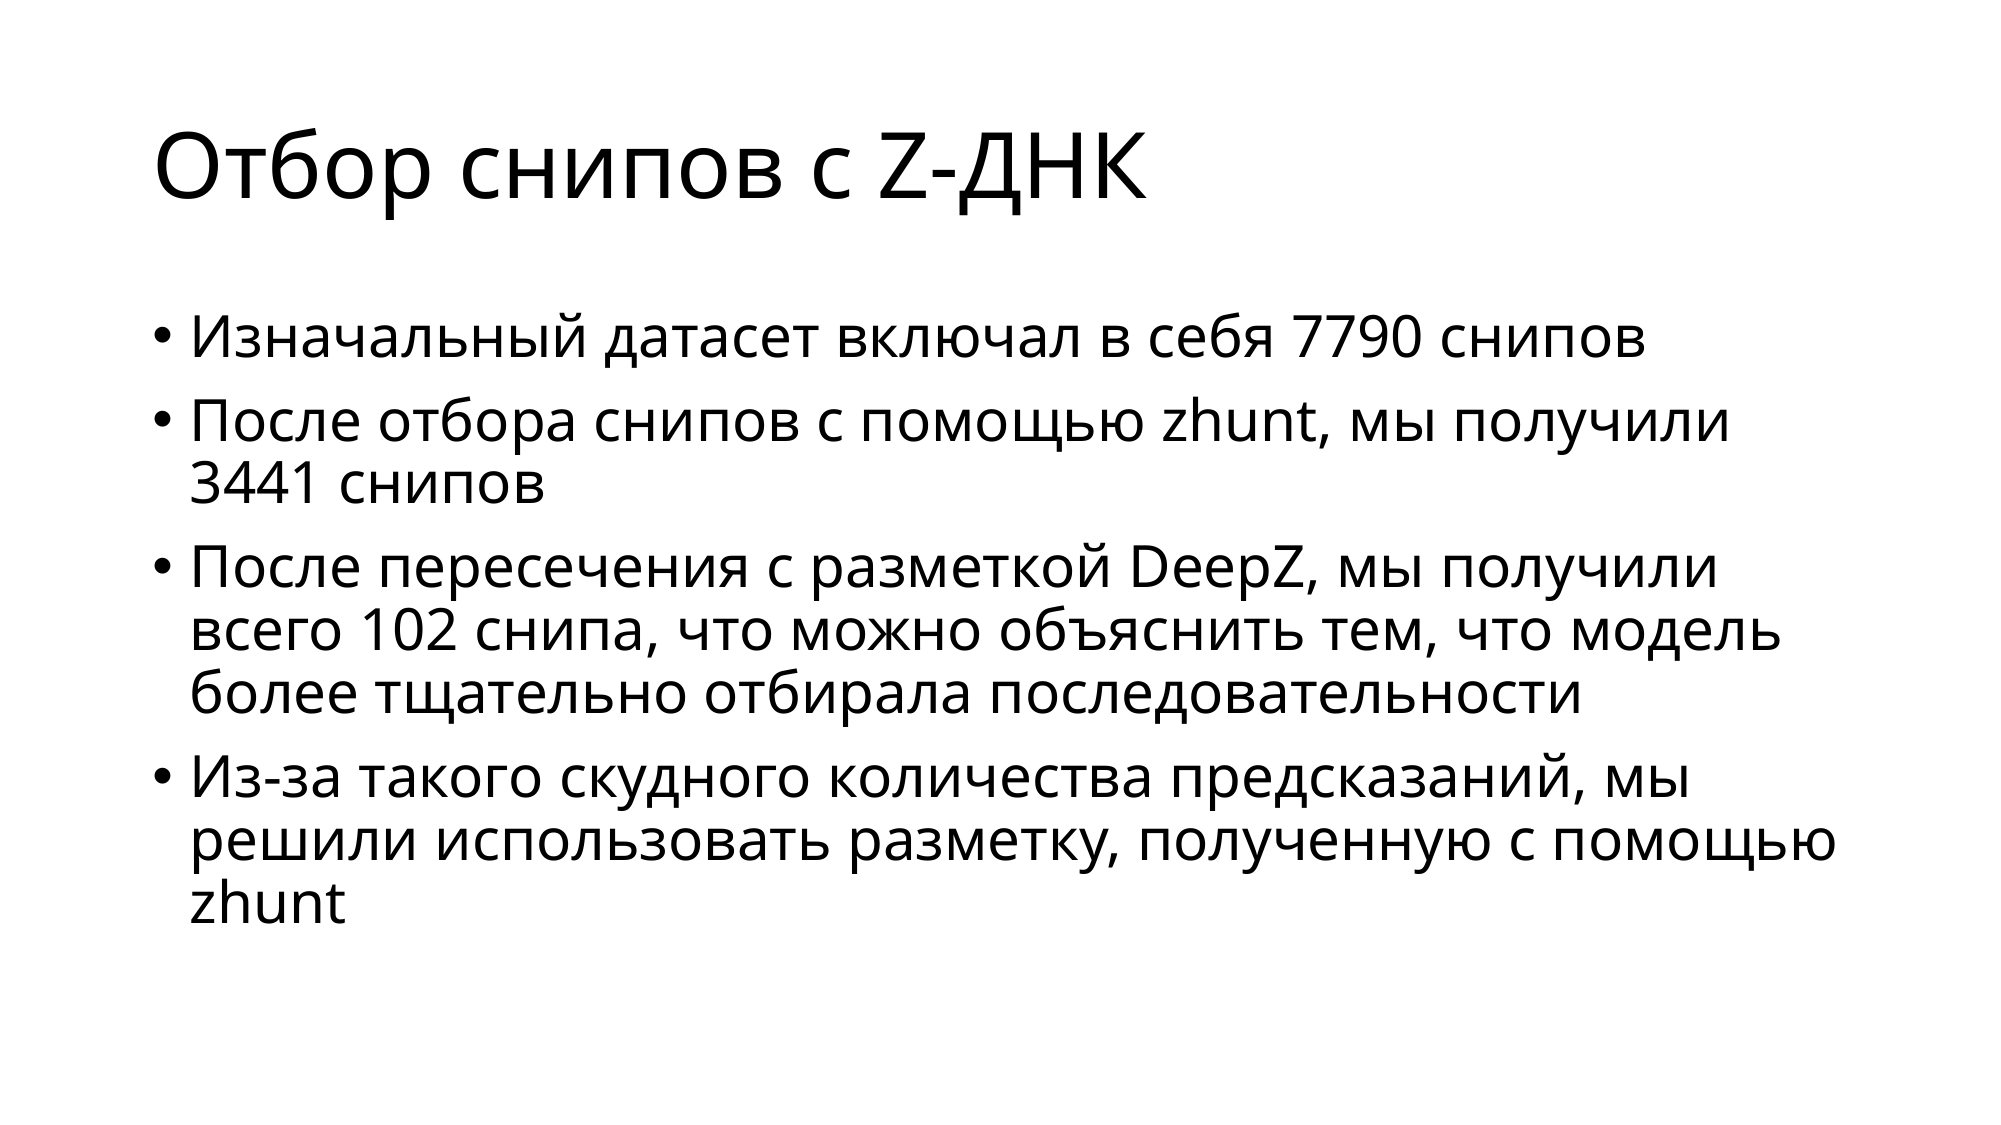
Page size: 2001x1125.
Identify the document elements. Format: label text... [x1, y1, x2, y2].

title Отбор снипов с Z-ДНК [137, 59, 1863, 278]
list Изначальный датасет включал в себя 7790 снипов После отбора снипов с помощью zhunt, мы получили 3441 снипов После пересечения с разметкой DeepZ, мы получили всего 102 снипа, что можно объяснить тем, что модель более тщательно отбирала последовательности Из-за такого скудного количества предсказаний, мы решили использовать разметку, полученную с помощью zhunt [137, 299, 1863, 1014]
